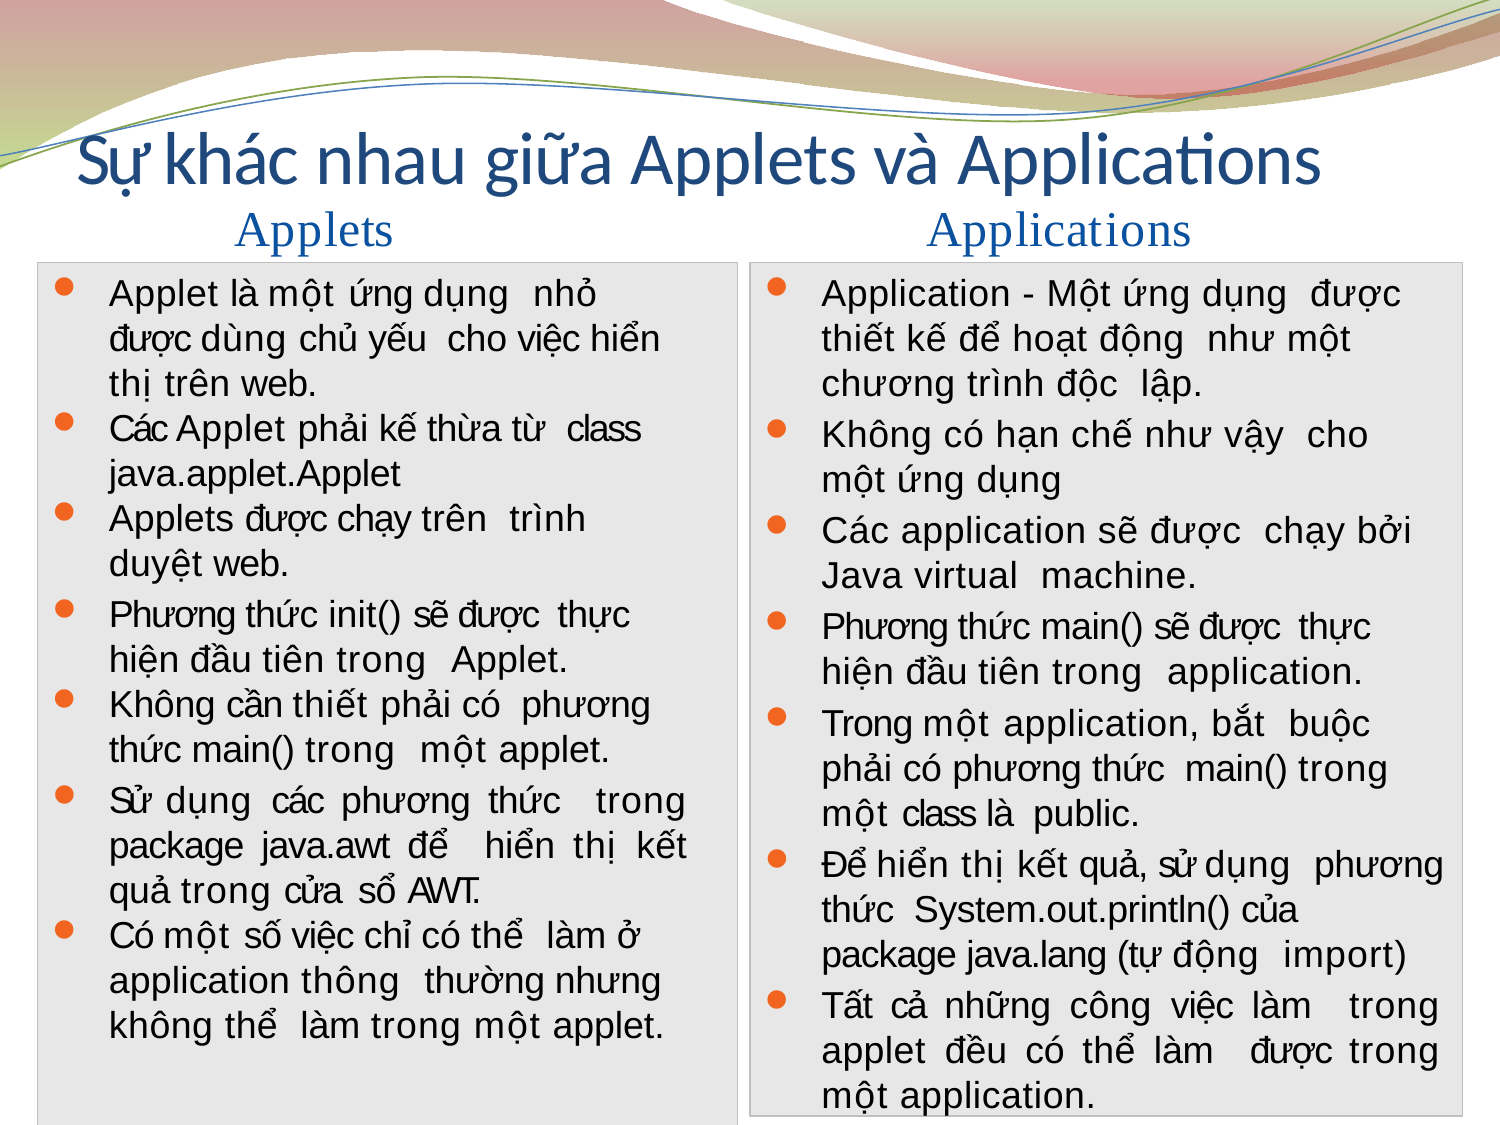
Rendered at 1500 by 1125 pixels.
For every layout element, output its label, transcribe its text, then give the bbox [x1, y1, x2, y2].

title Sự khác nhau giữa Applets và Applications [62, 9, 1413, 200]
text_box Application - Một ứng dụng được thiết kế để hoạt động như một chương trình độc lập. Không có hạn chế như vậy cho một ứng dụng Các application sẽ được chạy bởi Java virtual machine. Phương thức main() sẽ được thực hiện đầu tiên trong application. Trong một application, bắt buộc phải có phương thức main() trong một class là public. Để hiển thị kết quả, sử dụng phương thức System.out.println() của package java.lang (tự động import) Tất cả những công việc làm trong applet đều có thể làm được trong một application. [750, 262, 1463, 1117]
text_box Applet là một ứng dụng nhỏ được dùng chủ yếu cho việc hiển thị trên web. Các Applet phải kế thừa từ class java.applet.Applet Applets được chạy trên trình duyệt web. Phương thức init() sẽ được thực hiện đầu tiên trong Applet. Không cần thiết phải có phương thức main() trong một applet. Sử dụng các phương thức trong package java.awt để hiển thị kết quả trong cửa sổ AWT. Có một số việc chỉ có thể làm ở application thông thường nhưng không thể làm trong một applet. [37, 262, 738, 1125]
text_box Applets Applications [232, 194, 1243, 257]
